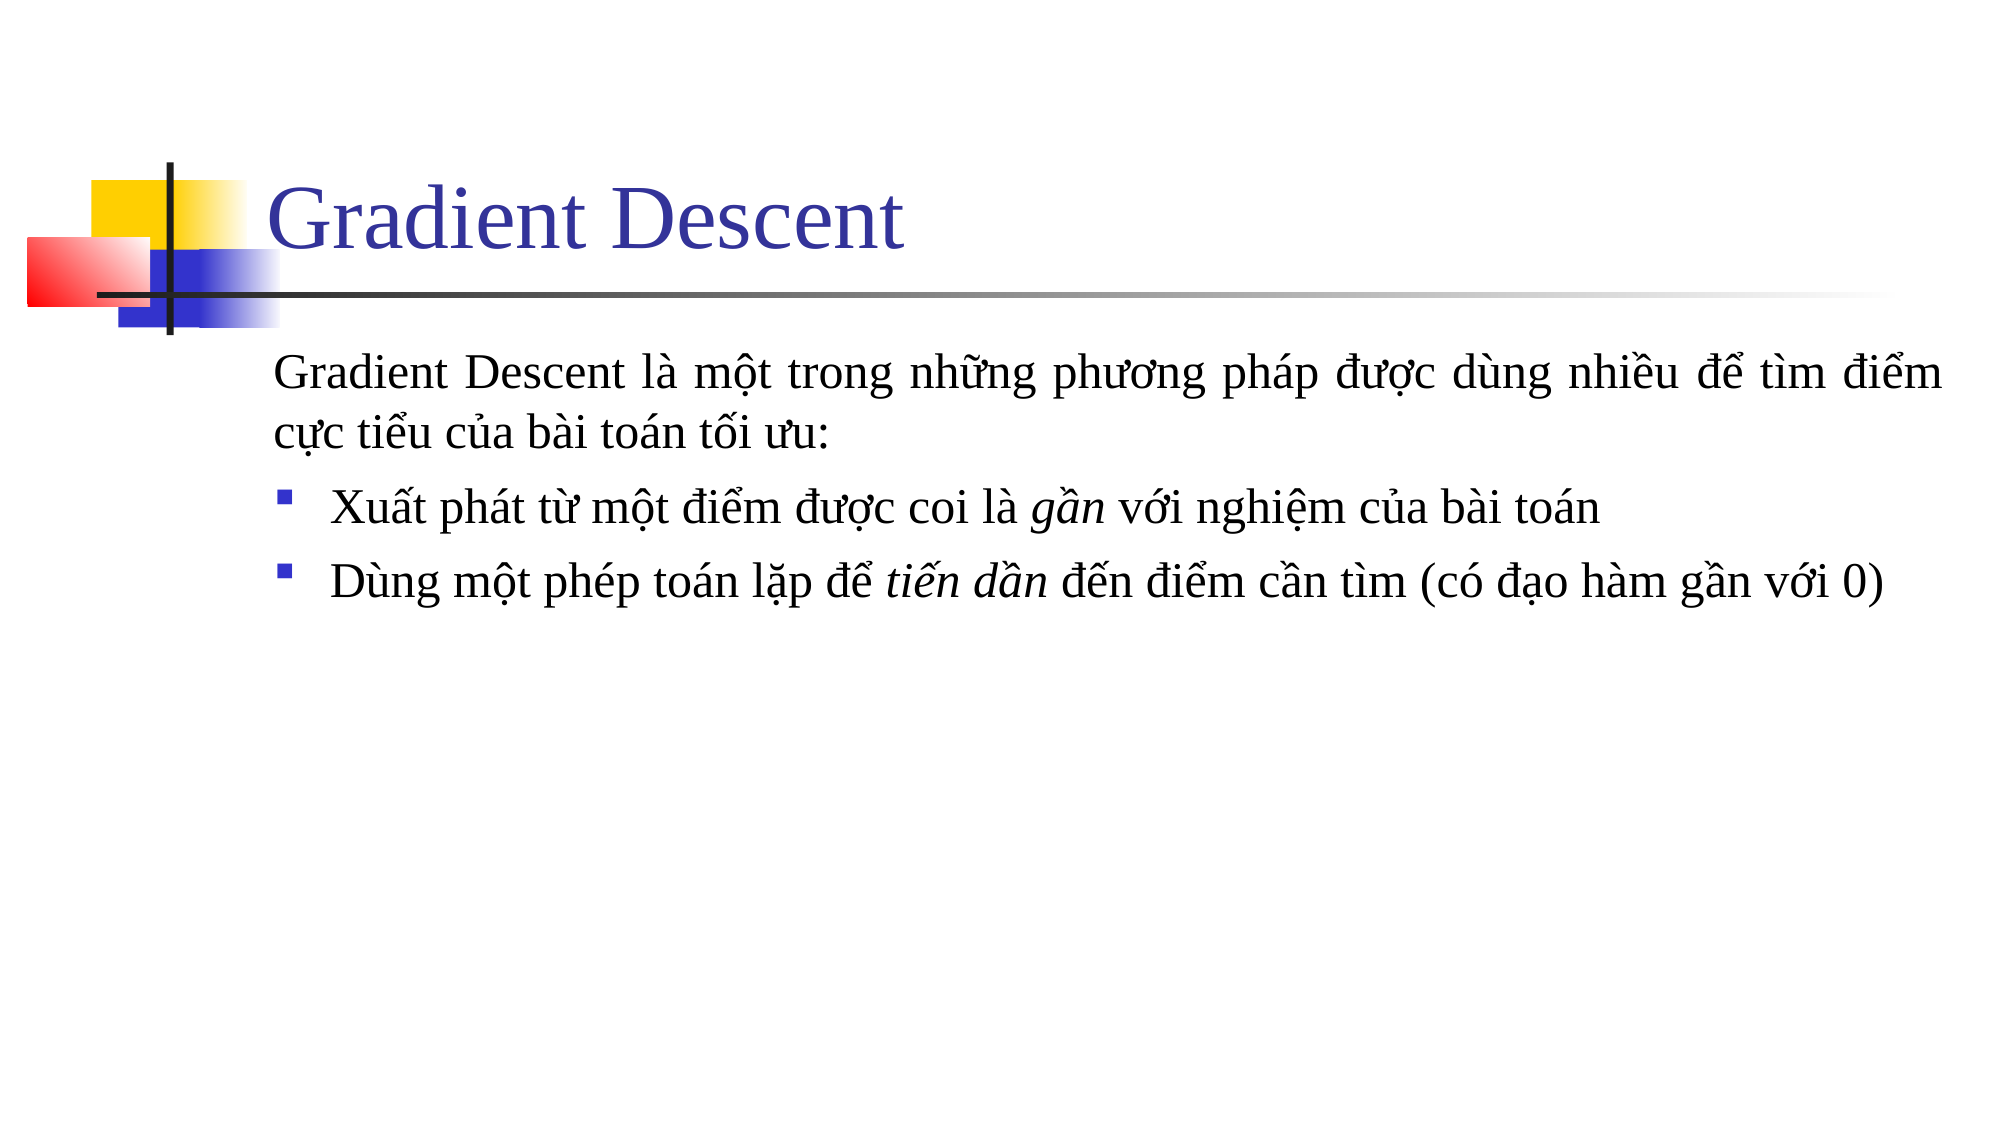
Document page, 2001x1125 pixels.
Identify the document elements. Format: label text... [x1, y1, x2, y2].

title Gradient Descent [251, 34, 1956, 275]
list Gradient Descent là một trong những phương pháp được dùng nhiều để tìm điểm cực tiểu của bài toán tối ưu: Xuất phát từ một điểm được coi là gần với nghiệm của bài toán Dùng một phép toán lặp để tiến dần đến điểm cần tìm (có đạo hàm gần với 0) [258, 331, 1958, 1006]
